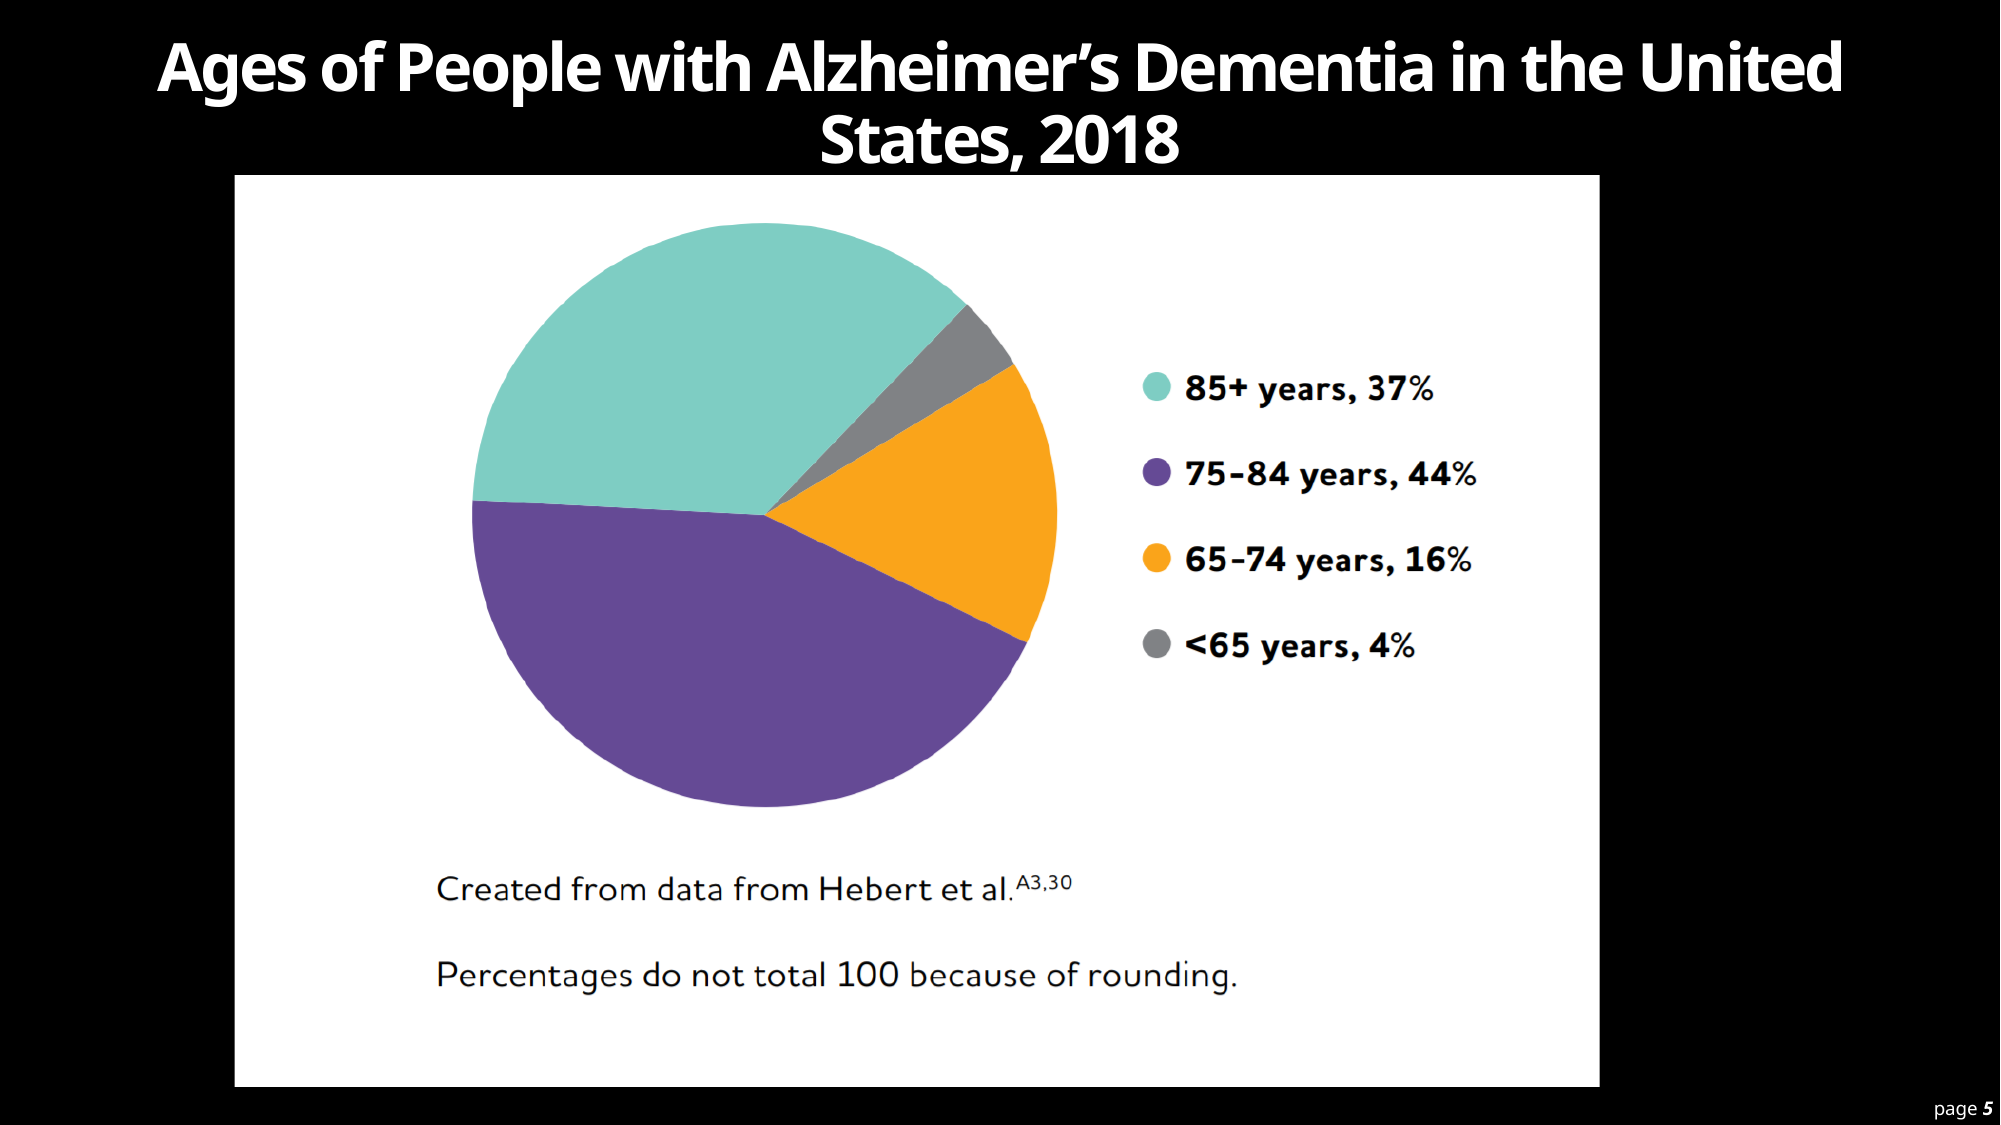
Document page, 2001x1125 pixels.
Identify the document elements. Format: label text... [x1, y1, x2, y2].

title Ages of People with Alzheimer’s Dementia in the United States, 2018 [98, 70, 1904, 142]
slide_number page 5 [1903, 1096, 1994, 1123]
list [234, 175, 1600, 1087]
